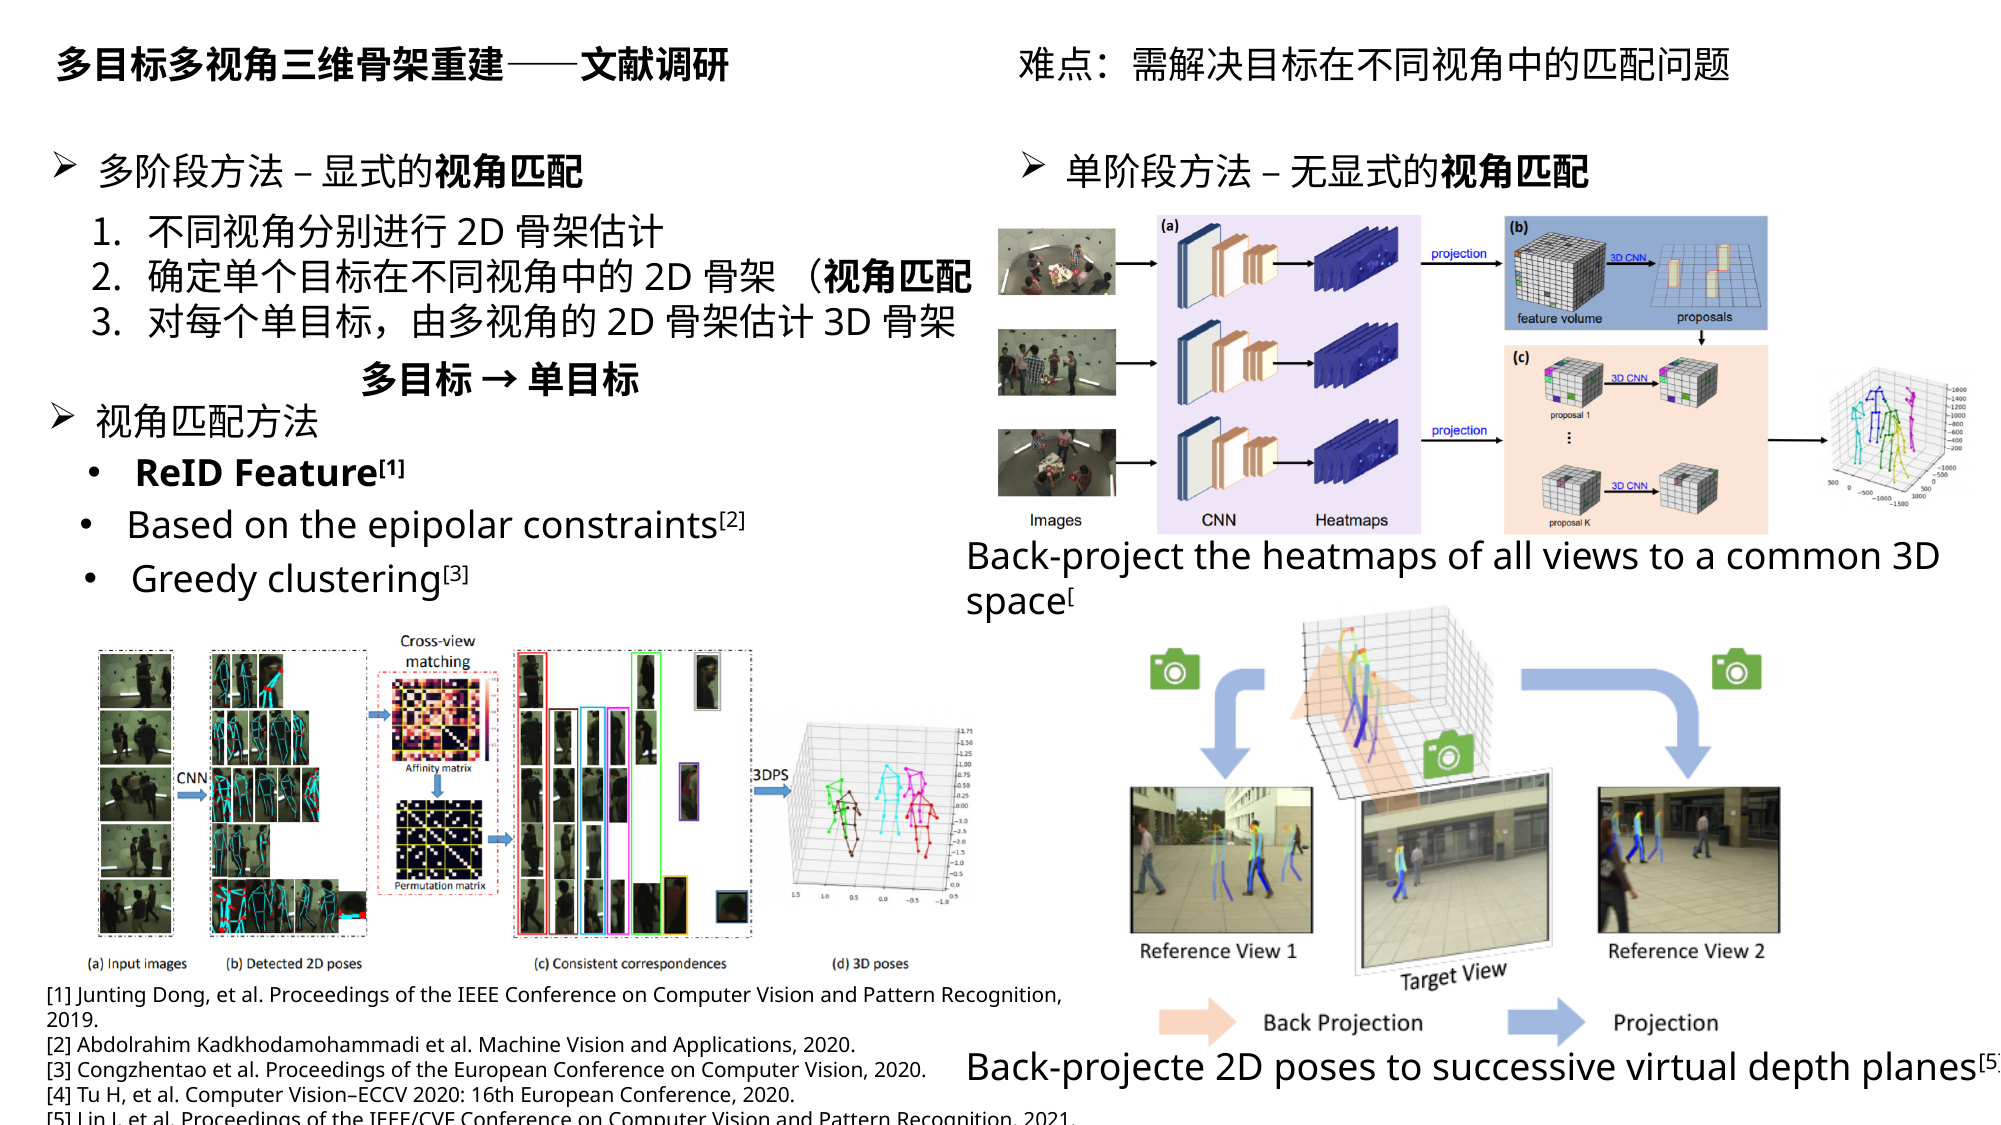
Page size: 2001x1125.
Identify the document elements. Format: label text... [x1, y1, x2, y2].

text_box 单阶段方法 – 无显式的视角匹配 [1003, 140, 1606, 191]
text_box Back-project the heatmaps of all views to a common 3D space[4] [951, 524, 2000, 630]
text_box 多目标 → 单目标 [0, 349, 972, 409]
text_box Based on the epipolar constraints[2] [64, 493, 761, 554]
text_box 多阶段方法 – 显式的视角匹配 [35, 140, 600, 245]
picture [63, 613, 1000, 995]
text_box 视角匹配方法 [33, 409, 335, 451]
picture [972, 191, 2000, 546]
text_box 多目标多视角三维骨架重建——文献调研 [40, 34, 746, 94]
text_box ReID Feature[1] [72, 441, 421, 493]
text_box 难点：需解决目标在不同视角中的匹配问题 [1003, 34, 1746, 94]
text_box 不同视角分别进行2D骨架估计 确定单个目标在不同视角中的2D骨架 （视角匹配） 对每个单目标，由多视角的2D骨架估计3D骨架 [76, 200, 972, 349]
text_box [1] Junting Dong, et al. Proceedings of the IEEE Conference on Computer Vision and Pattern Recognition, 2019. [2] Abdolrahim Kadkhodamohammadi et al. Machine Vision and Applications, 2020. [3] Congzhentao et al. Proceedings of the European Conference on Computer Vision, 2020. [4] Tu H, et al. Computer Vision–ECCV 2020: 16th European Conference, 2020. [5] Lin J, et al. Proceedings of the IEEE/CVF Conference on Computer Vision and Pattern Recognition. 2021. [31, 974, 1109, 1125]
text_box Greedy clustering[3] [69, 547, 485, 608]
picture [1074, 582, 1843, 1071]
text_box Back-projecte 2D poses to successive virtual depth planes[5] [1109, 1035, 2000, 1096]
